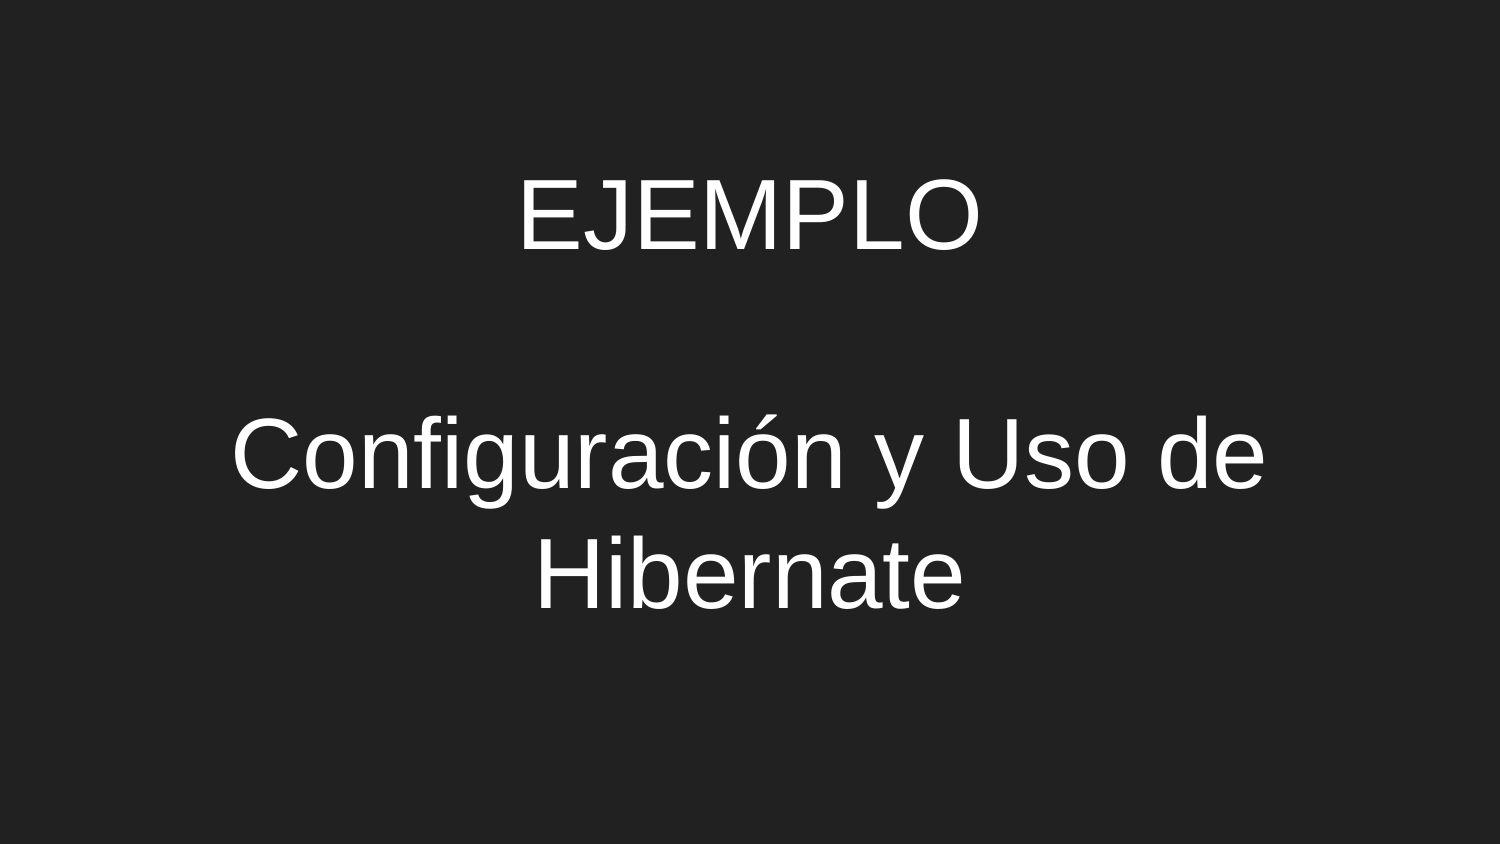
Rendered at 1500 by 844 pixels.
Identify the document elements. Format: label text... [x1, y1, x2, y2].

title EJEMPLO Configuración y Uso de Hibernate [157, 134, 1342, 737]
